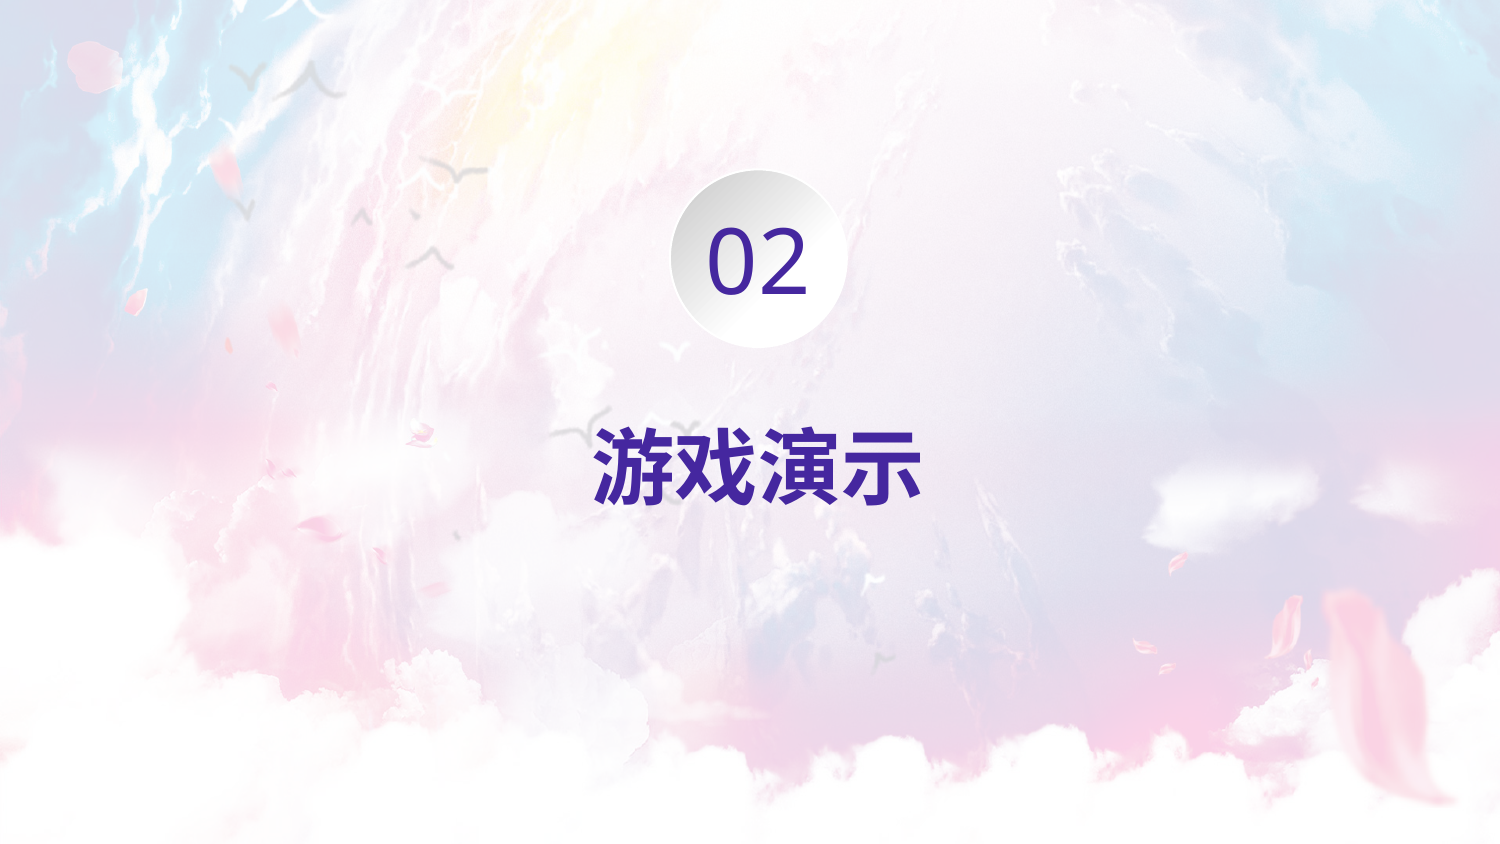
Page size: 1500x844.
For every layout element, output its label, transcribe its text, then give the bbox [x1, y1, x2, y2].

text_box 游戏演示 [405, 358, 1111, 523]
text_box 02 [668, 168, 848, 348]
